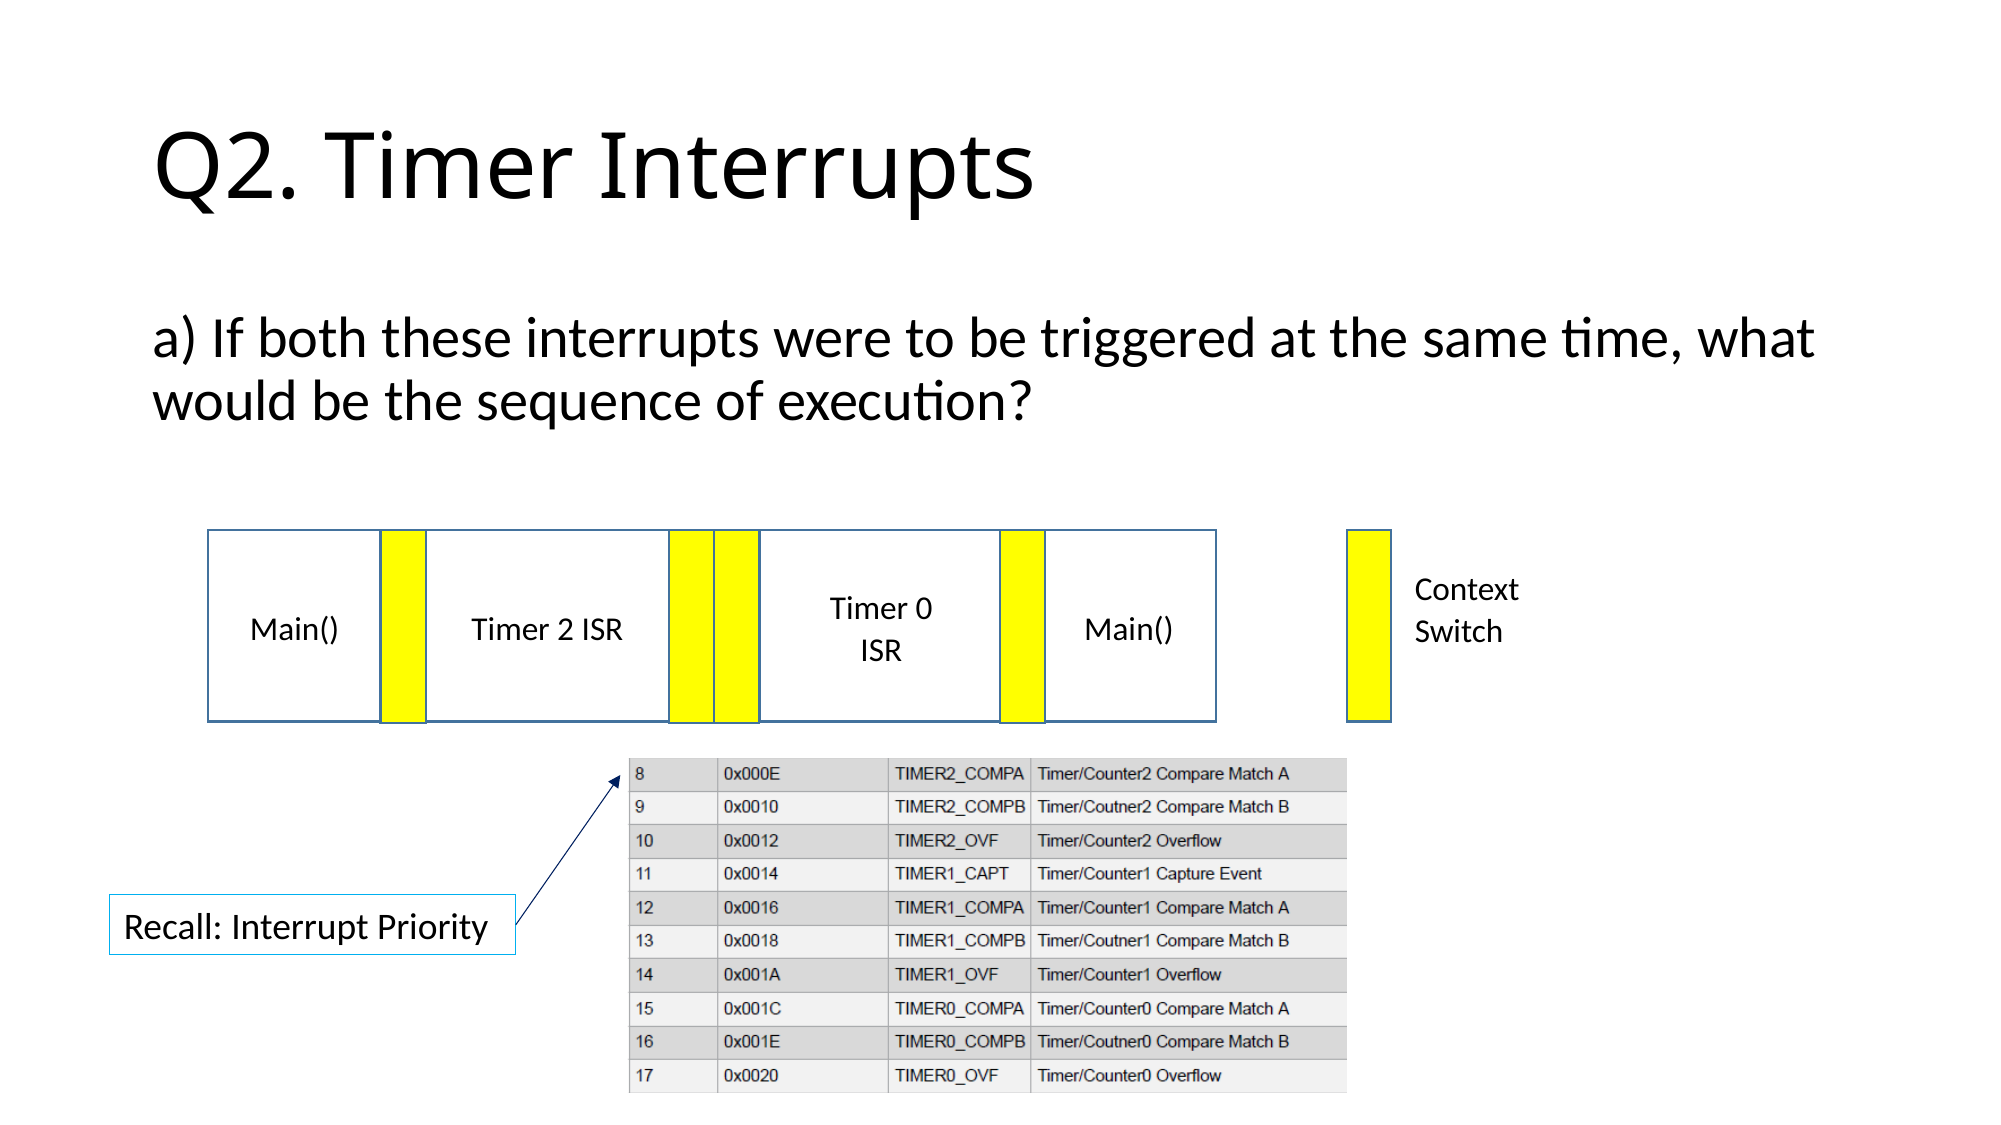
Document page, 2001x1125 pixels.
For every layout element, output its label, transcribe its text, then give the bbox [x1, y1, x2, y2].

title Q2. Timer Interrupts [137, 59, 1863, 278]
picture [620, 757, 1347, 1093]
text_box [207, 530, 1216, 724]
text_box [1346, 529, 1392, 723]
list a) If both these interrupts were to be triggered at the same time, what would be the sequence of execution? [137, 299, 1863, 496]
text_box Recall: Interrupt Priority [109, 894, 516, 955]
text_box Context Switch [1399, 556, 1583, 643]
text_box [515, 774, 621, 926]
